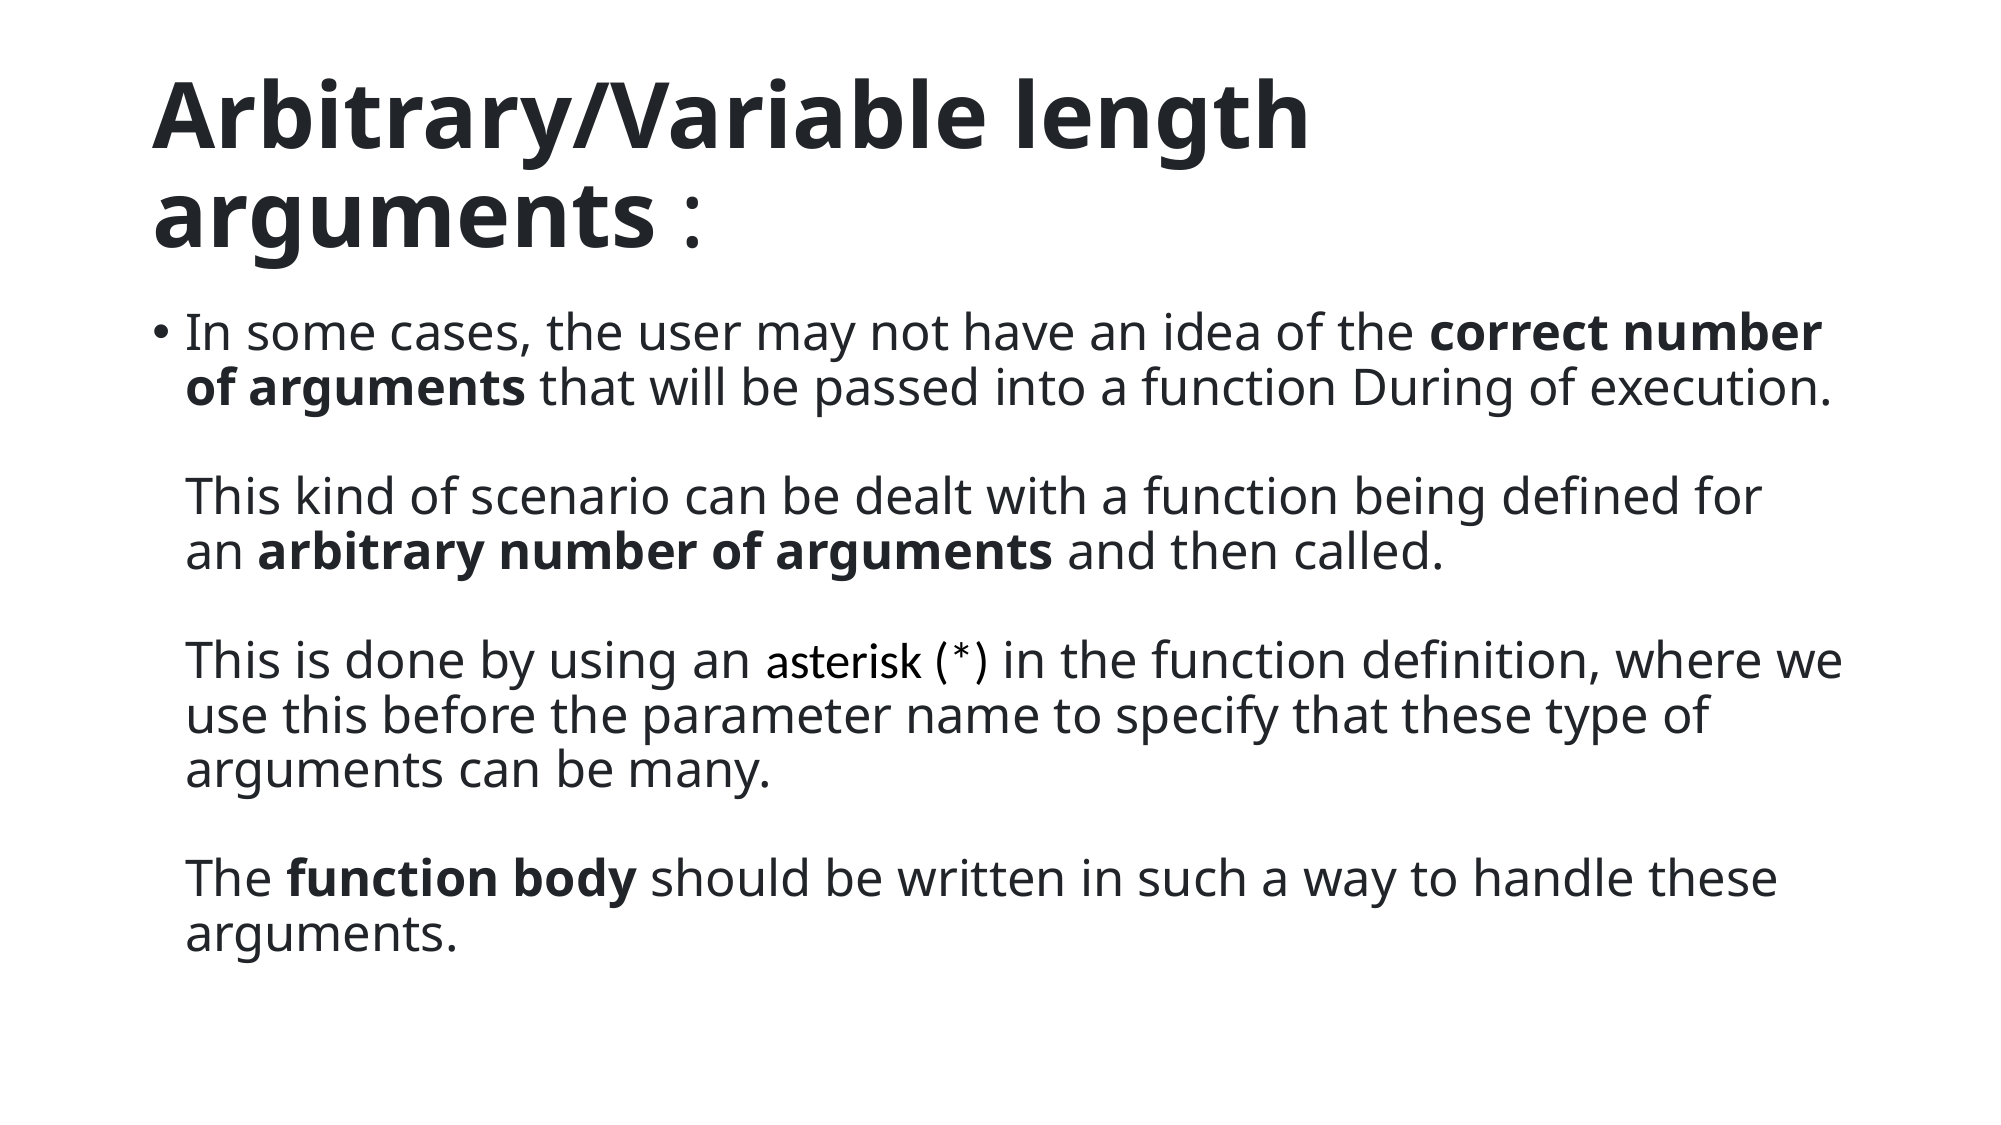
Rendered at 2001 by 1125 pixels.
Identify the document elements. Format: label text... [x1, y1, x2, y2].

list In some cases, the user may not have an idea of the correct number of arguments that will be passed into a function During of execution. This kind of scenario can be dealt with a function being defined for an arbitrary number of arguments and then called. This is done by using an asterisk (*) in the function definition, where we use this before the parameter name to specify that these type of arguments can be many. The function body should be written in such a way to handle these arguments. [137, 299, 1863, 1014]
title Arbitrary/Variable length arguments : [137, 59, 1863, 278]
